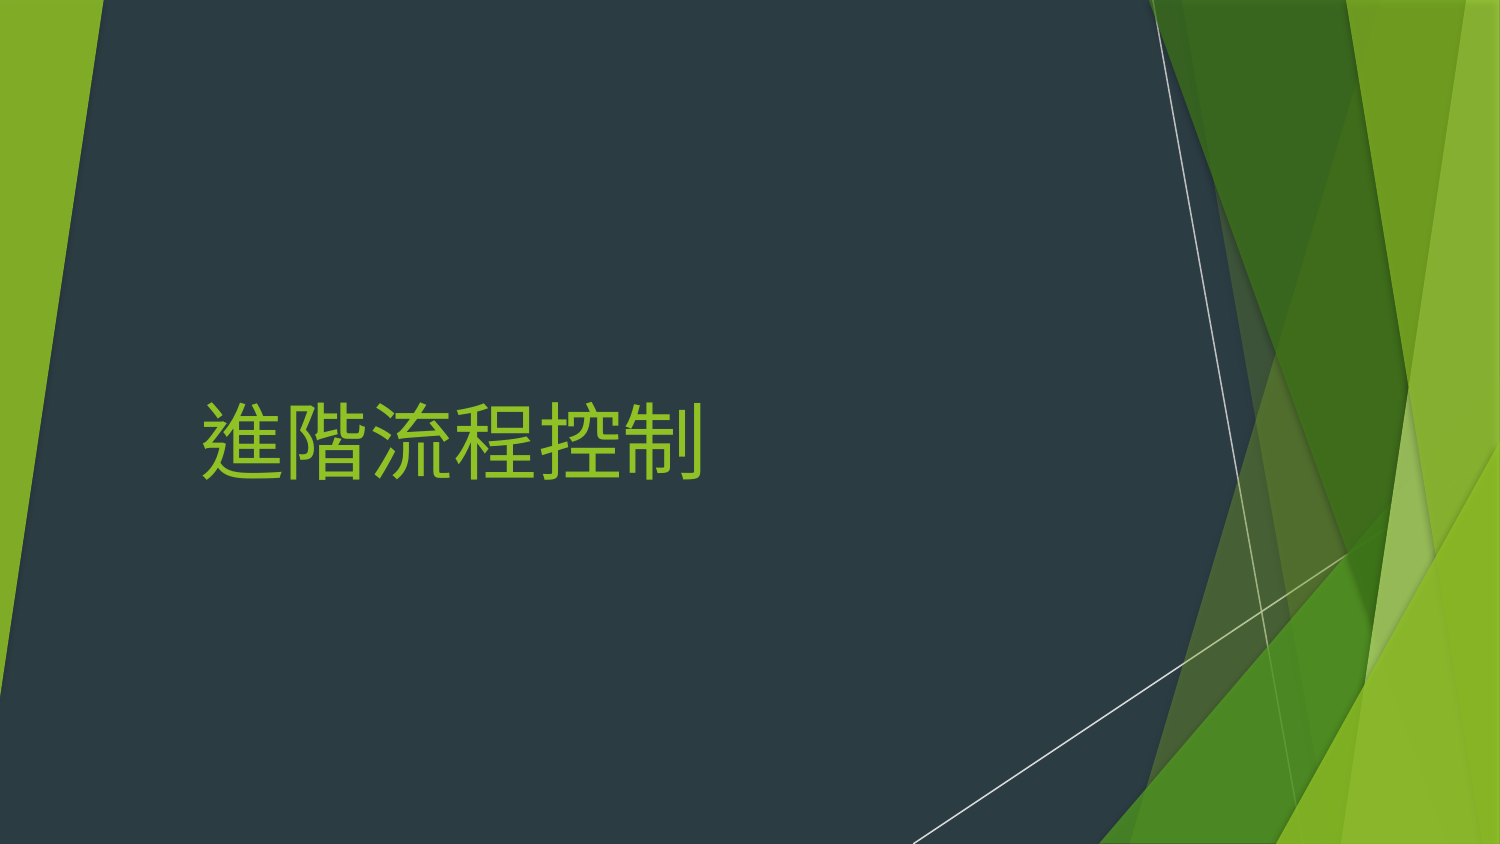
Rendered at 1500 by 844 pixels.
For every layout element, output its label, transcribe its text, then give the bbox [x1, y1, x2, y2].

title 進階流程控制 [185, 295, 1141, 499]
